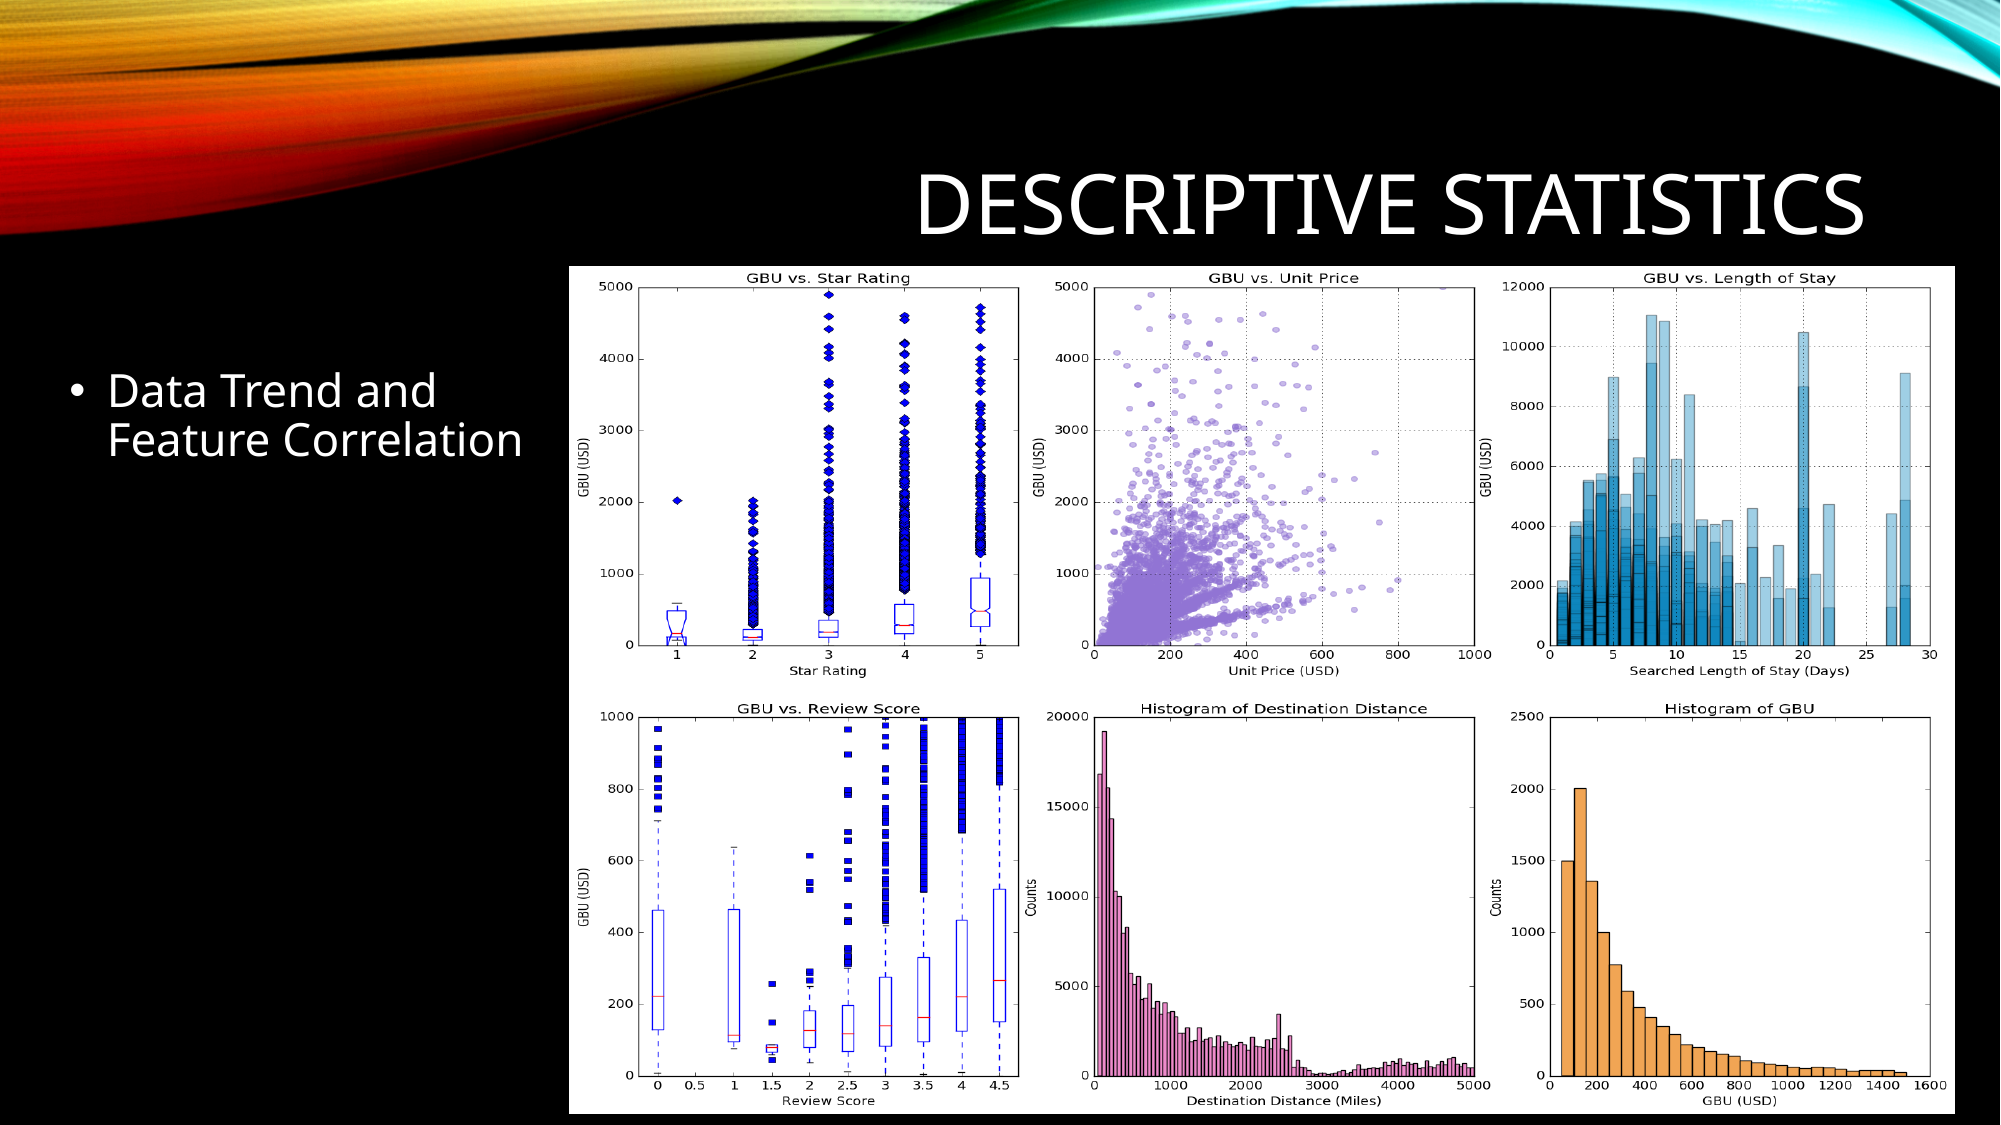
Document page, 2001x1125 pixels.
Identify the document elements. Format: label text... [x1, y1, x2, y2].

title Descriptive statistics [470, 101, 1883, 314]
list Data Trend and Feature Correlation [54, 360, 568, 1021]
picture [0, 0, 2000, 237]
picture [568, 266, 1955, 1114]
